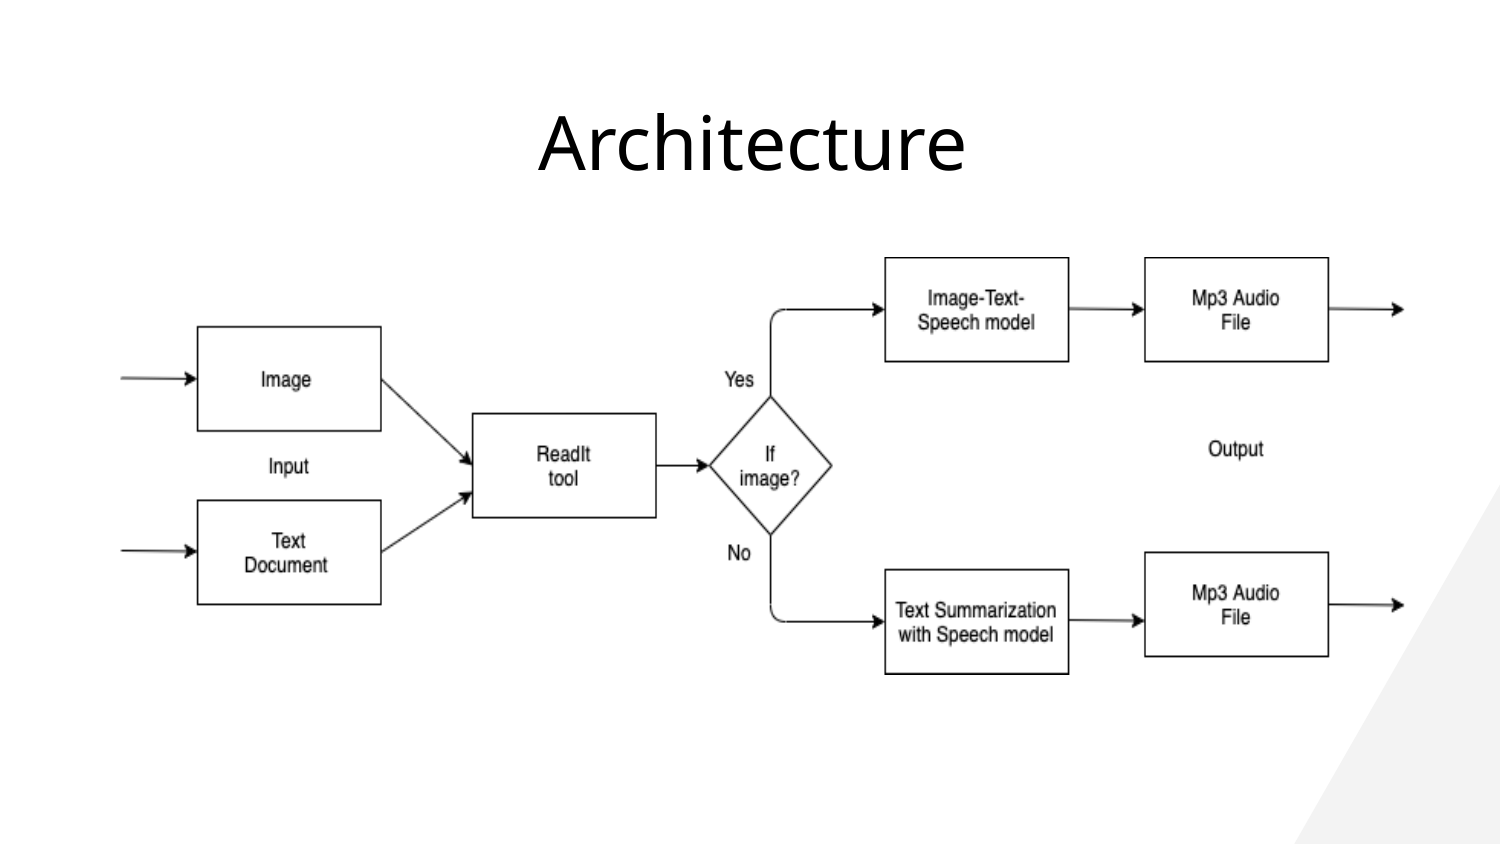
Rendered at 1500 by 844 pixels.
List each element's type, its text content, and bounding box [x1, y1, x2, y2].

title Architecture [88, 80, 1418, 175]
picture [109, 257, 1418, 675]
